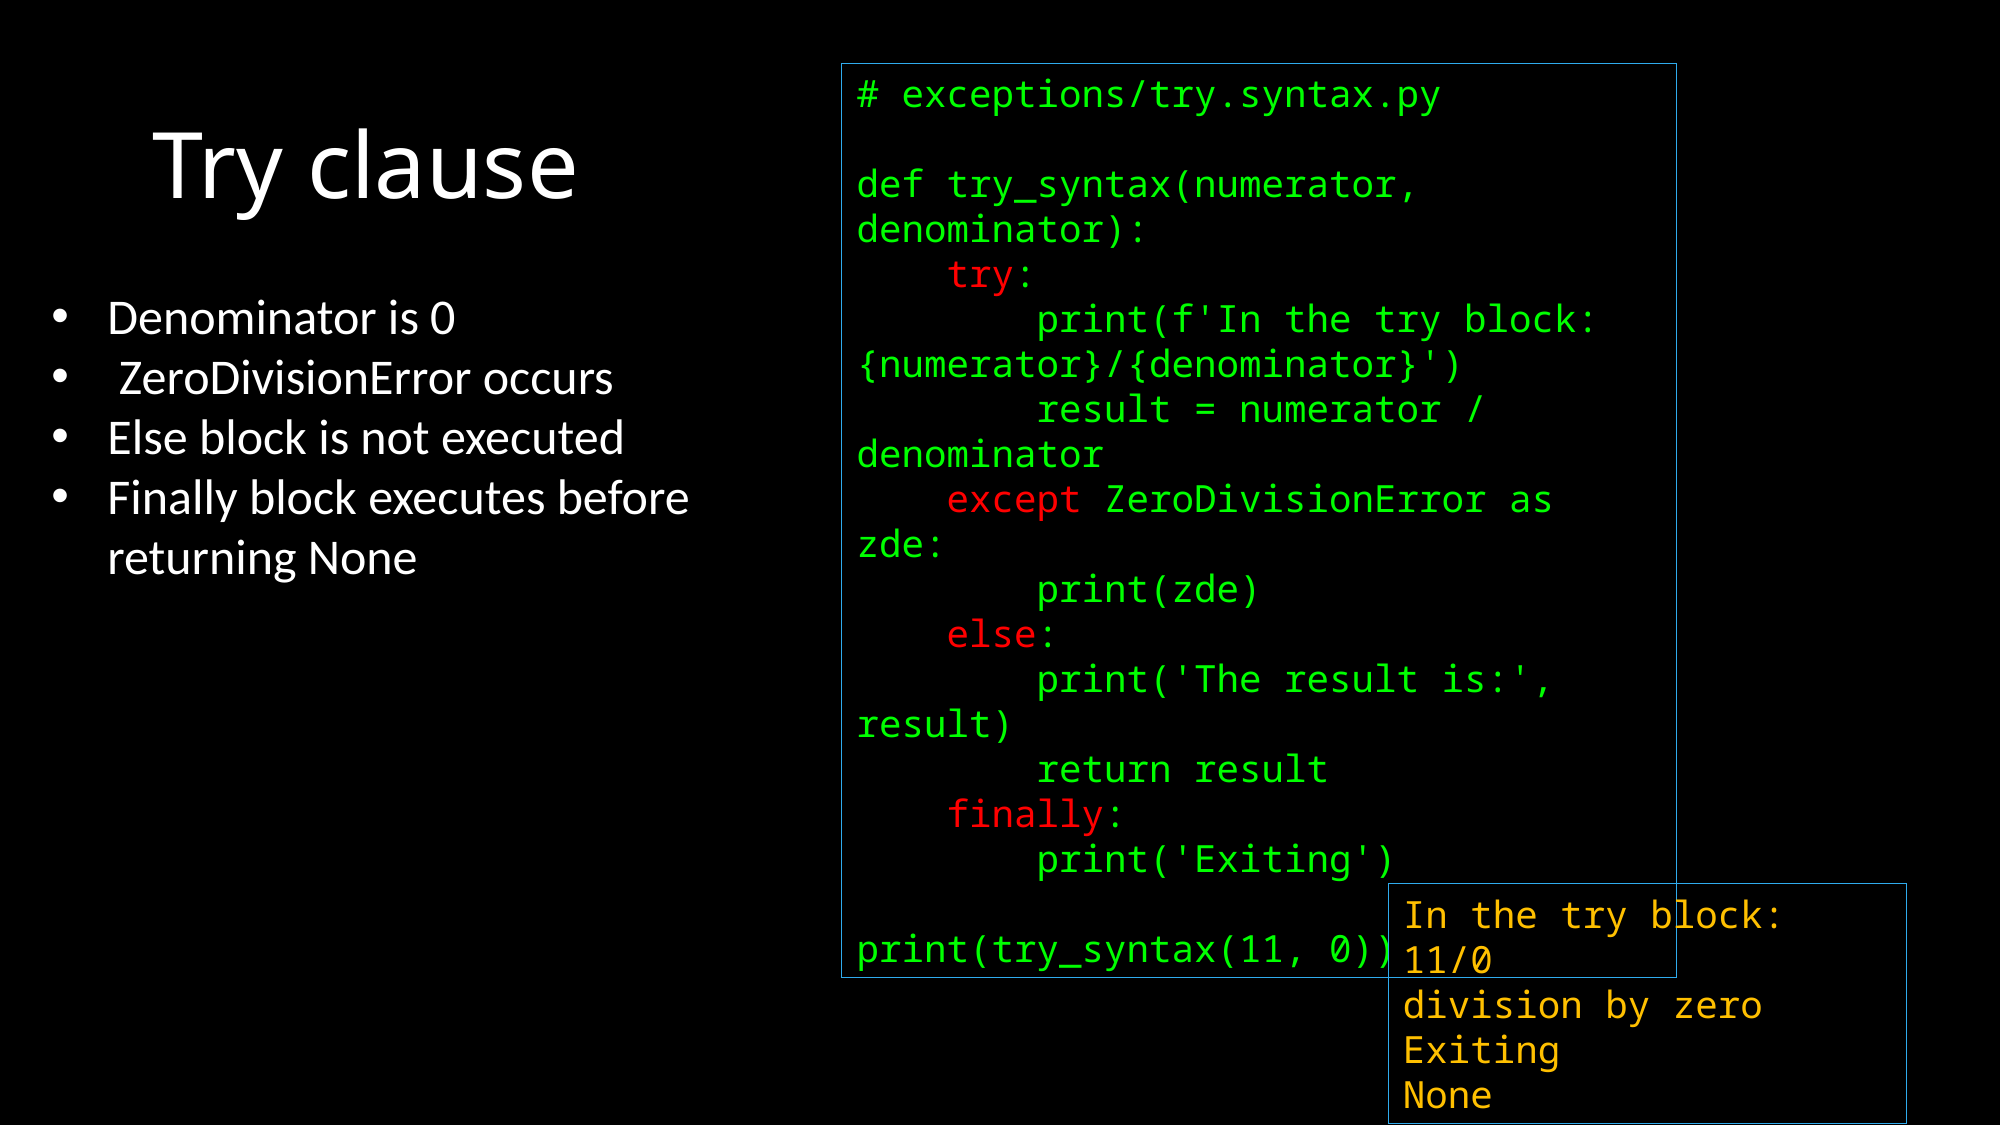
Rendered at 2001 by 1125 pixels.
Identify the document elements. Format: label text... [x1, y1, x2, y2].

text_box In the try block: 11/0 division by zero Exiting None [1388, 883, 1907, 1124]
text_box # exceptions/try.syntax.py def try_syntax(numerator, denominator): try: print(f'In the try block: {numerator}/{denominator}') result = numerator / denominator except ZeroDivisionError as zde: print(zde) else: print('The result is:', result) return result finally: print('Exiting') print(try_syntax(11, 0)) [841, 63, 1677, 978]
title Try clause [137, 59, 1863, 278]
text_box Denominator is 0 ZeroDivisionError occurs Else block is not executed Finally block executes before returning None [36, 277, 827, 653]
